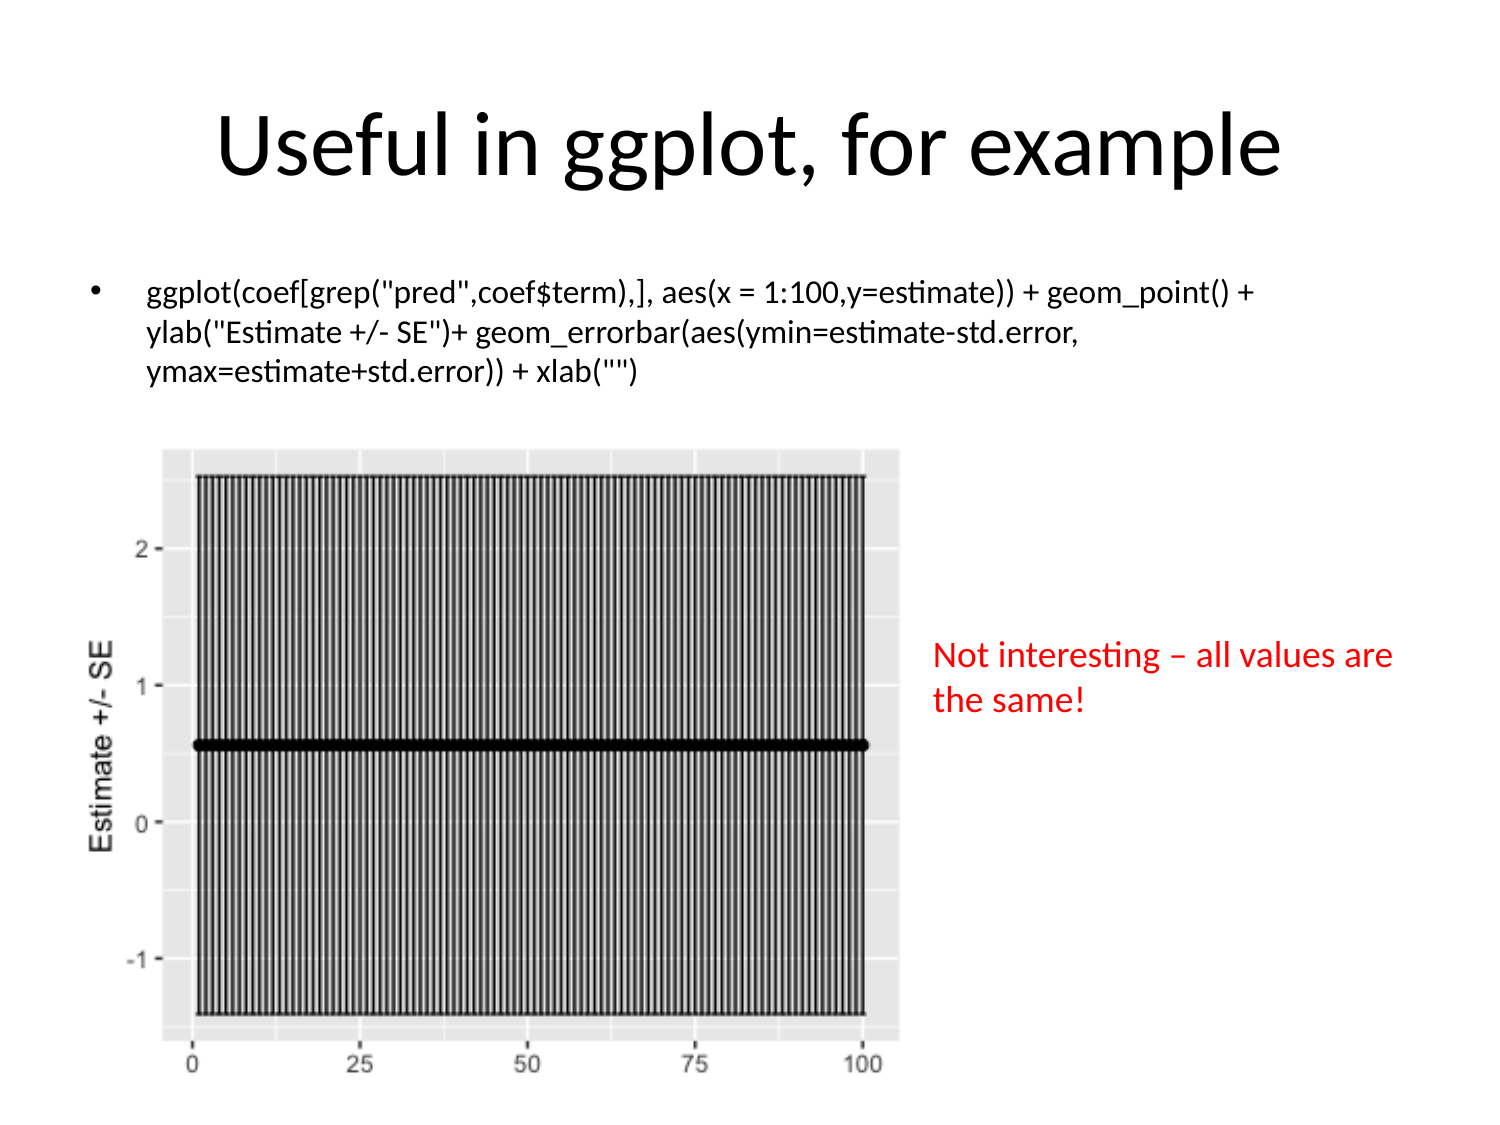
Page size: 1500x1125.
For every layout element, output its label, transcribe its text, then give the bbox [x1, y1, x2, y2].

picture [74, 435, 915, 1125]
list ggplot(coef[grep("pred",coef$term),], aes(x = 1:100,y=estimate)) + geom_point() + ylab("Estimate +/- SE")+ geom_errorbar(aes(ymin=estimate-std.error, ymax=estimate+std.error)) + xlab("") [75, 262, 1425, 1005]
title Useful in ggplot, for example [75, 45, 1425, 233]
text_box Not interesting – all values are the same! [919, 622, 1409, 728]
